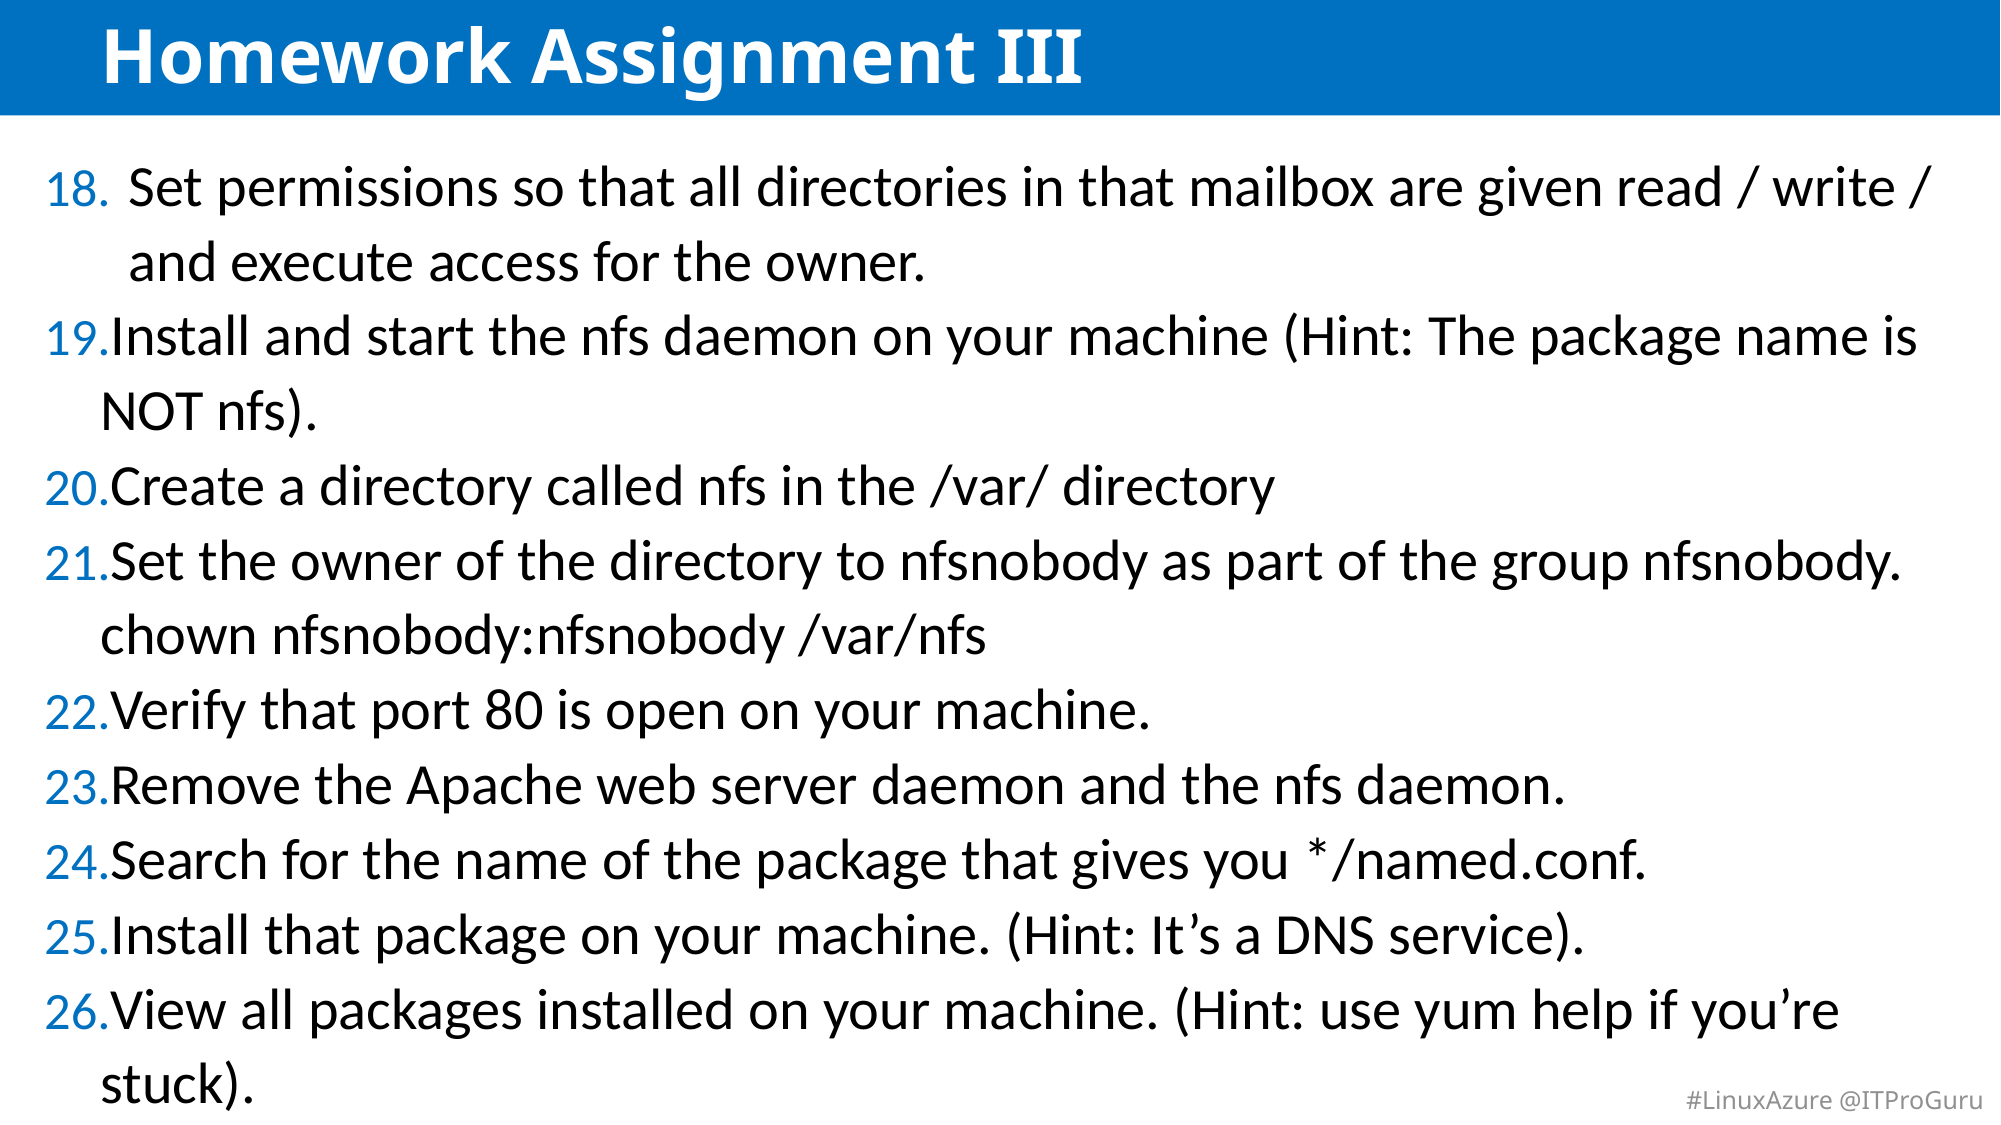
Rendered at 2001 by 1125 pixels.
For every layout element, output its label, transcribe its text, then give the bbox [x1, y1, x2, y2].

title Homework Assignment III [100, 0, 1802, 122]
list Set permissions so that all directories in that mailbox are given read / write / and execute access for the owner. Install and start the nfs daemon on your machine (Hint: The package name is NOT nfs). Create a directory called nfs in the /var/ directory Set the owner of the directory to nfsnobody as part of the group nfsnobody. chown nfsnobody:nfsnobody /var/nfs Verify that port 80 is open on your machine. Remove the Apache web server daemon and the nfs daemon. Search for the name of the package that gives you */named.conf. Install that package on your machine. (Hint: It’s a DNS service). View all packages installed on your machine. (Hint: use yum help if you’re stuck). [43, 142, 1957, 1125]
